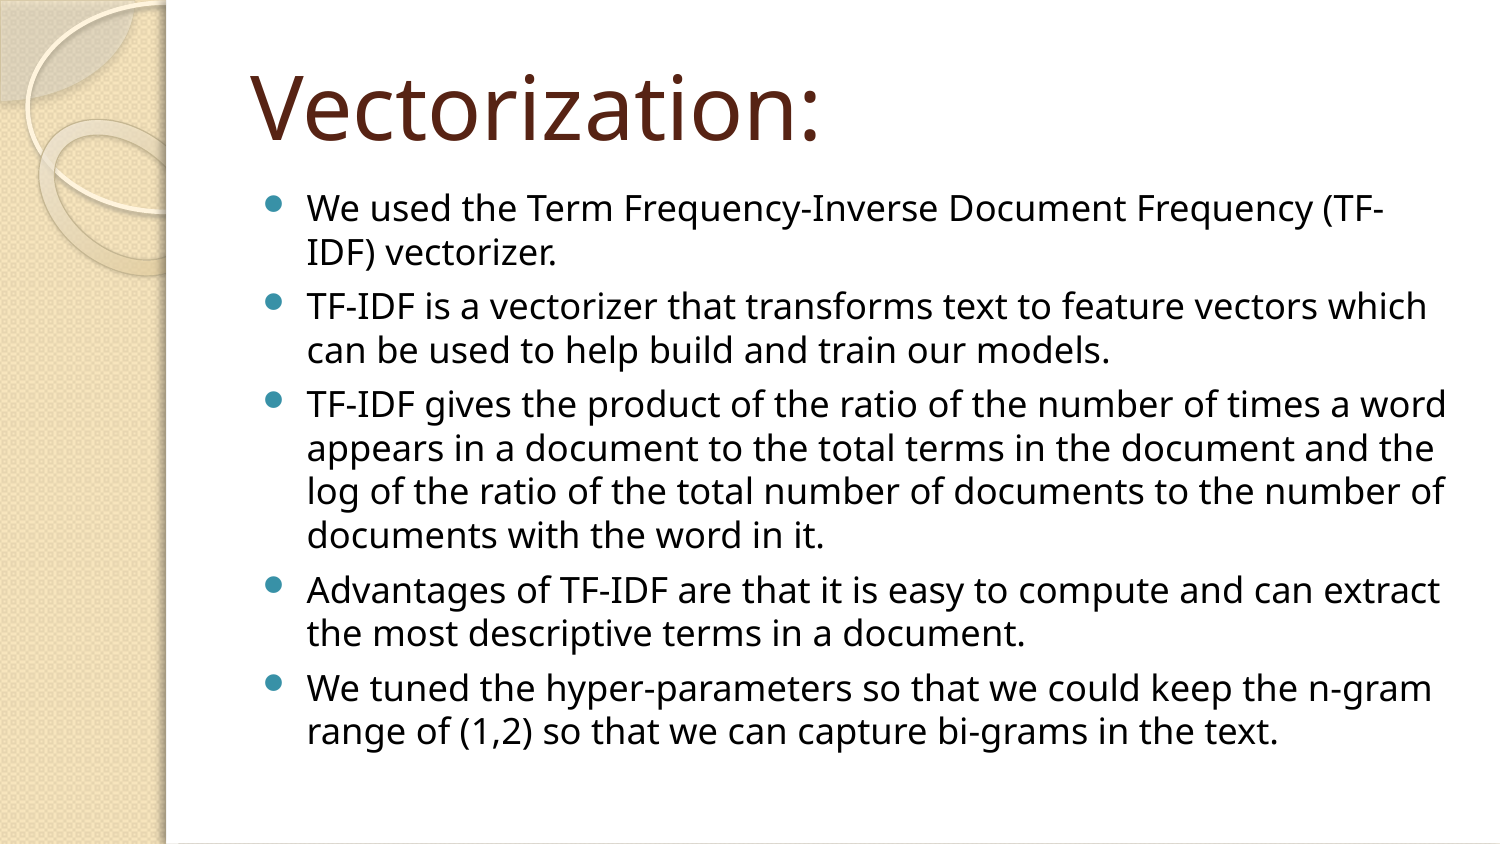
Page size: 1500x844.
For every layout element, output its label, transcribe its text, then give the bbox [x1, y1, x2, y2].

list We used the Term Frequency-Inverse Document Frequency (TF-IDF) vectorizer. TF-IDF is a vectorizer that transforms text to feature vectors which can be used to help build and train our models. TF-IDF gives the product of the ratio of the number of times a word appears in a document to the total terms in the document and the log of the ratio of the total number of documents to the number of documents with the word in it. Advantages of TF-IDF are that it is easy to compute and can extract the most descriptive terms in a document. We tuned the hyper-parameters so that we could keep the n-gram range of (1,2) so that we can capture bi-grams in the text. [235, 178, 1466, 769]
title Vectorization: [235, 33, 1466, 175]
